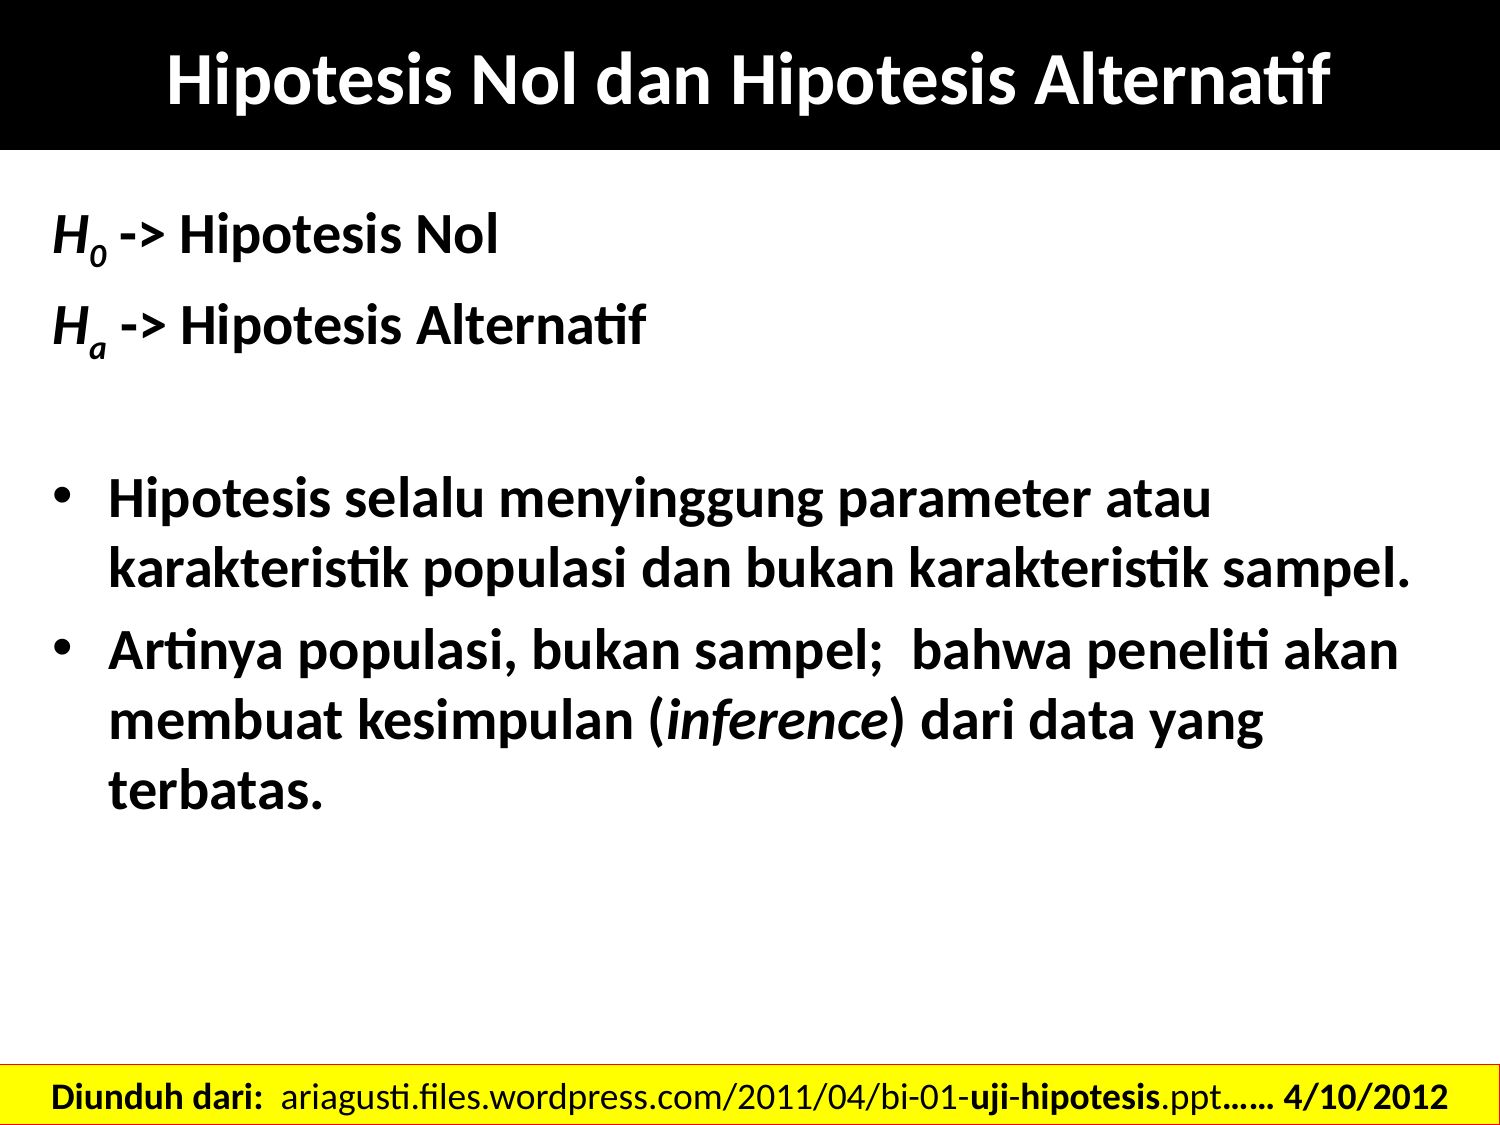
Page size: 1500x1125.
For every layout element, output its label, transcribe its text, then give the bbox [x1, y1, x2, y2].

list H0 -> Hipotesis Nol Ha -> Hipotesis Alternatif Hipotesis selalu menyinggung parameter atau karakteristik populasi dan bukan karakteristik sampel. Artinya populasi, bukan sampel; bahwa peneliti akan membuat kesimpulan (inference) dari data yang terbatas. [37, 187, 1450, 930]
text_box Diunduh dari: ariagusti.files.wordpress.com/2011/04/bi-01-uji-hipotesis.ppt…… 4/10/2012 [0, 1064, 1500, 1125]
title Hipotesis Nol dan Hipotesis Alternatif [0, 0, 1500, 150]
